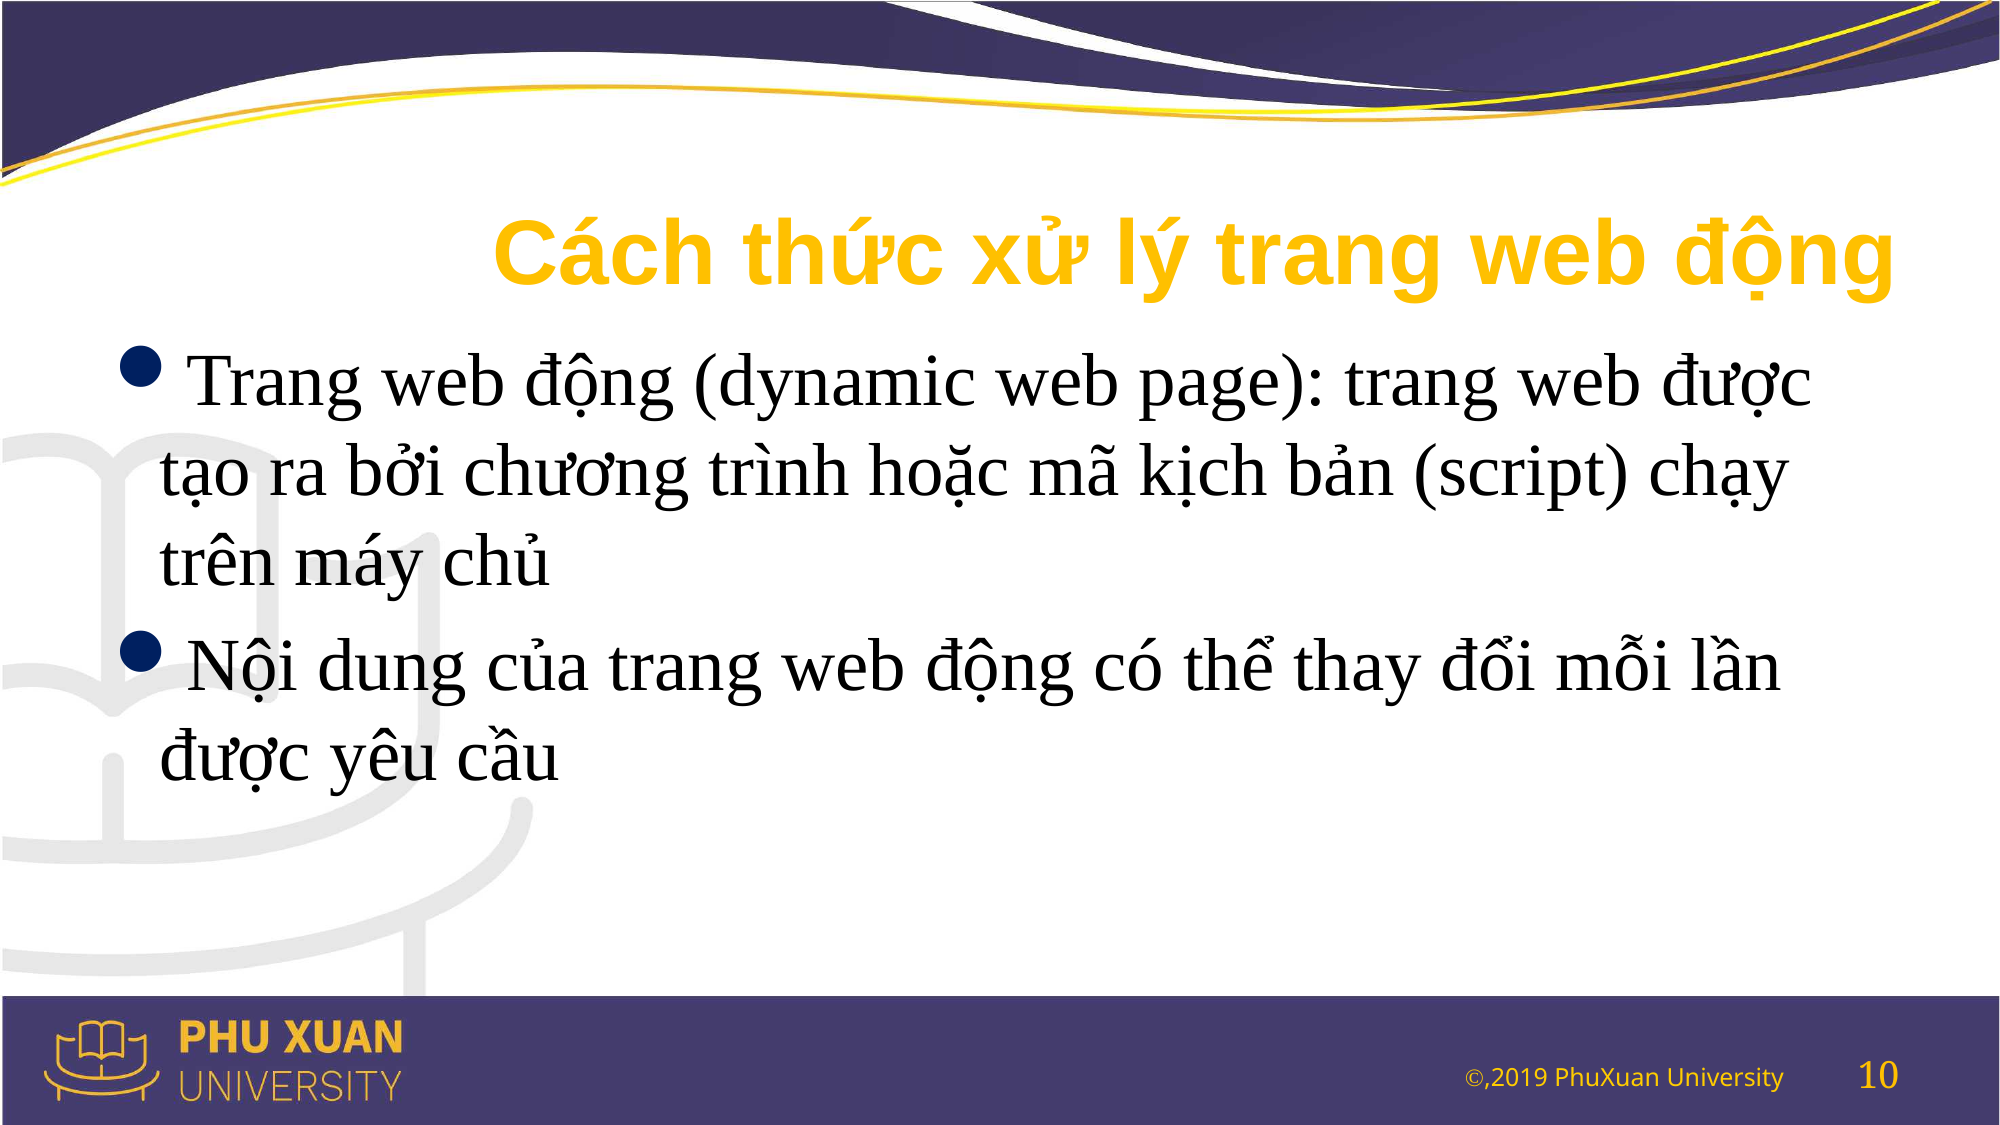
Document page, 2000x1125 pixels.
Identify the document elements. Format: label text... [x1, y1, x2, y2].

title Cách thức xử lý trang web động [99, 115, 1900, 304]
list Trang web động (dynamic web page): trang web được tạo ra bởi chương trình hoặc mã kịch bản (script) chạy trên máy chủ Nội dung của trang web động có thể thay đổi mỗi lần được yêu cầu [99, 322, 1900, 1043]
slide_number 10 [1732, 1042, 1900, 1103]
picture [0, 0, 2000, 1125]
